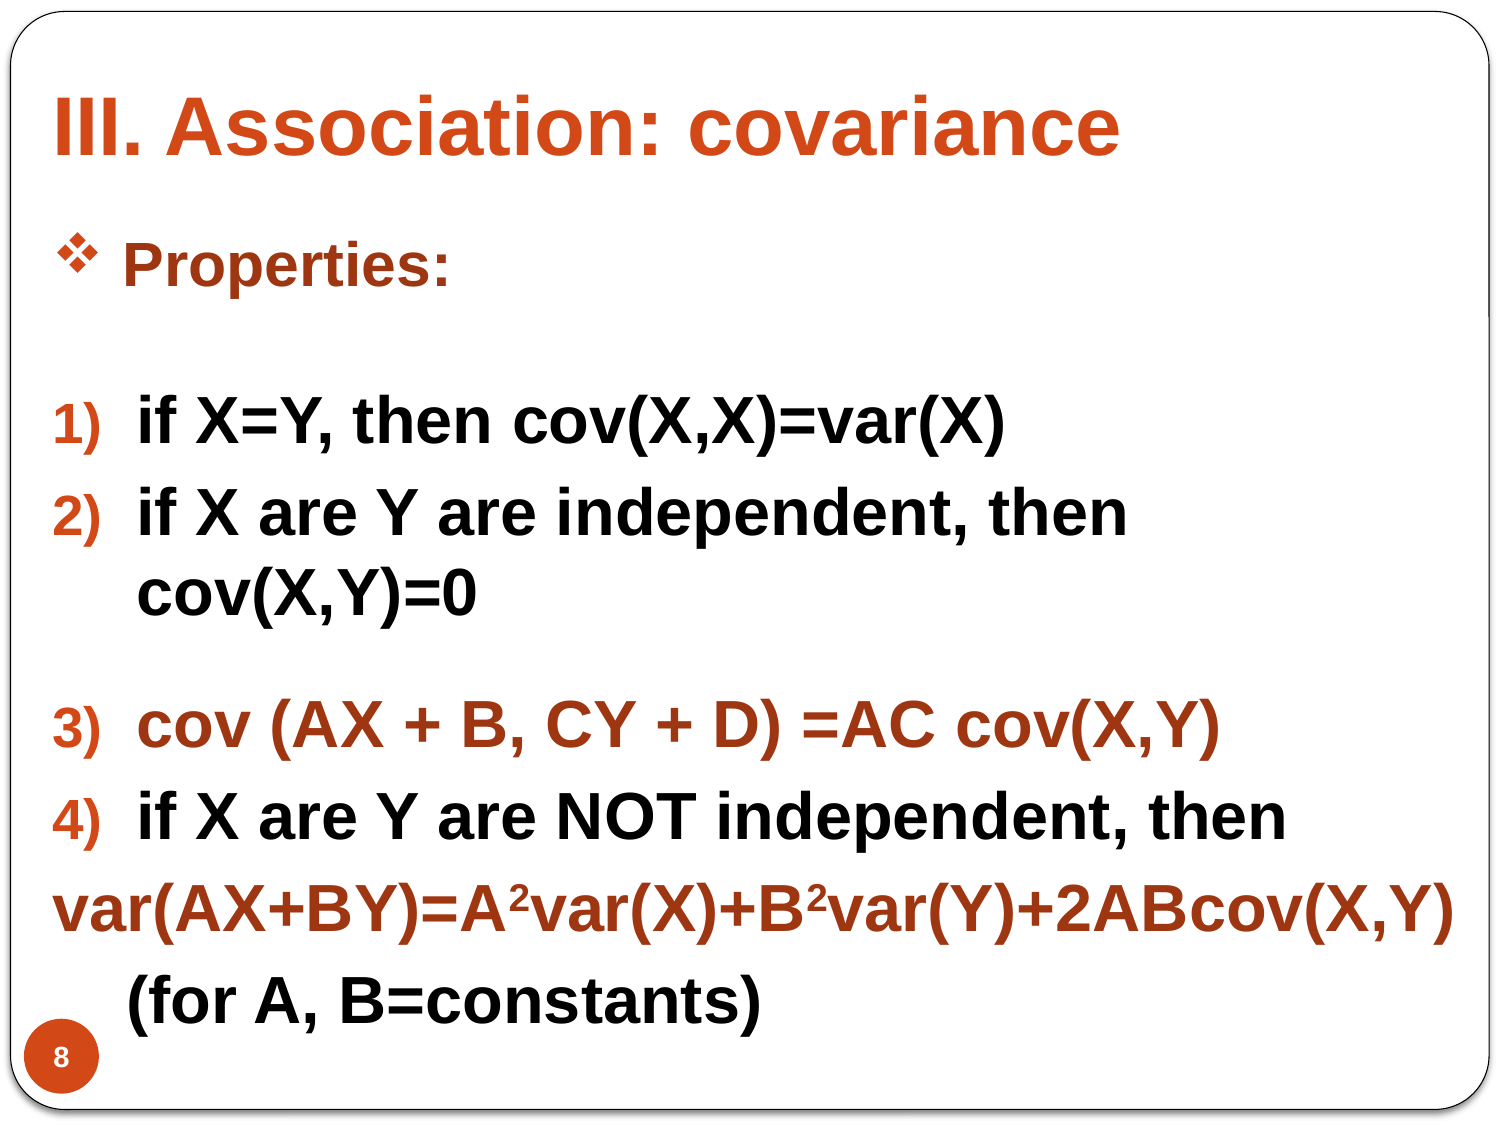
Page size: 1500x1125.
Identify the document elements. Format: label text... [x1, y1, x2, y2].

slide_number 8 [23, 1027, 94, 1094]
title III. Association: covariance [37, 37, 1400, 188]
list Properties: if X=Y, then cov(X,X)=var(X) if X are Y are independent, then cov(X,Y)=0 cov (AX + B, CY + D) =AC cov(X,Y) if X are Y are NOT independent, then var(AX+BY)=A2var(X)+B2var(Y)+2ABcov(X,Y) (for A, B=constants) [37, 212, 1500, 1075]
